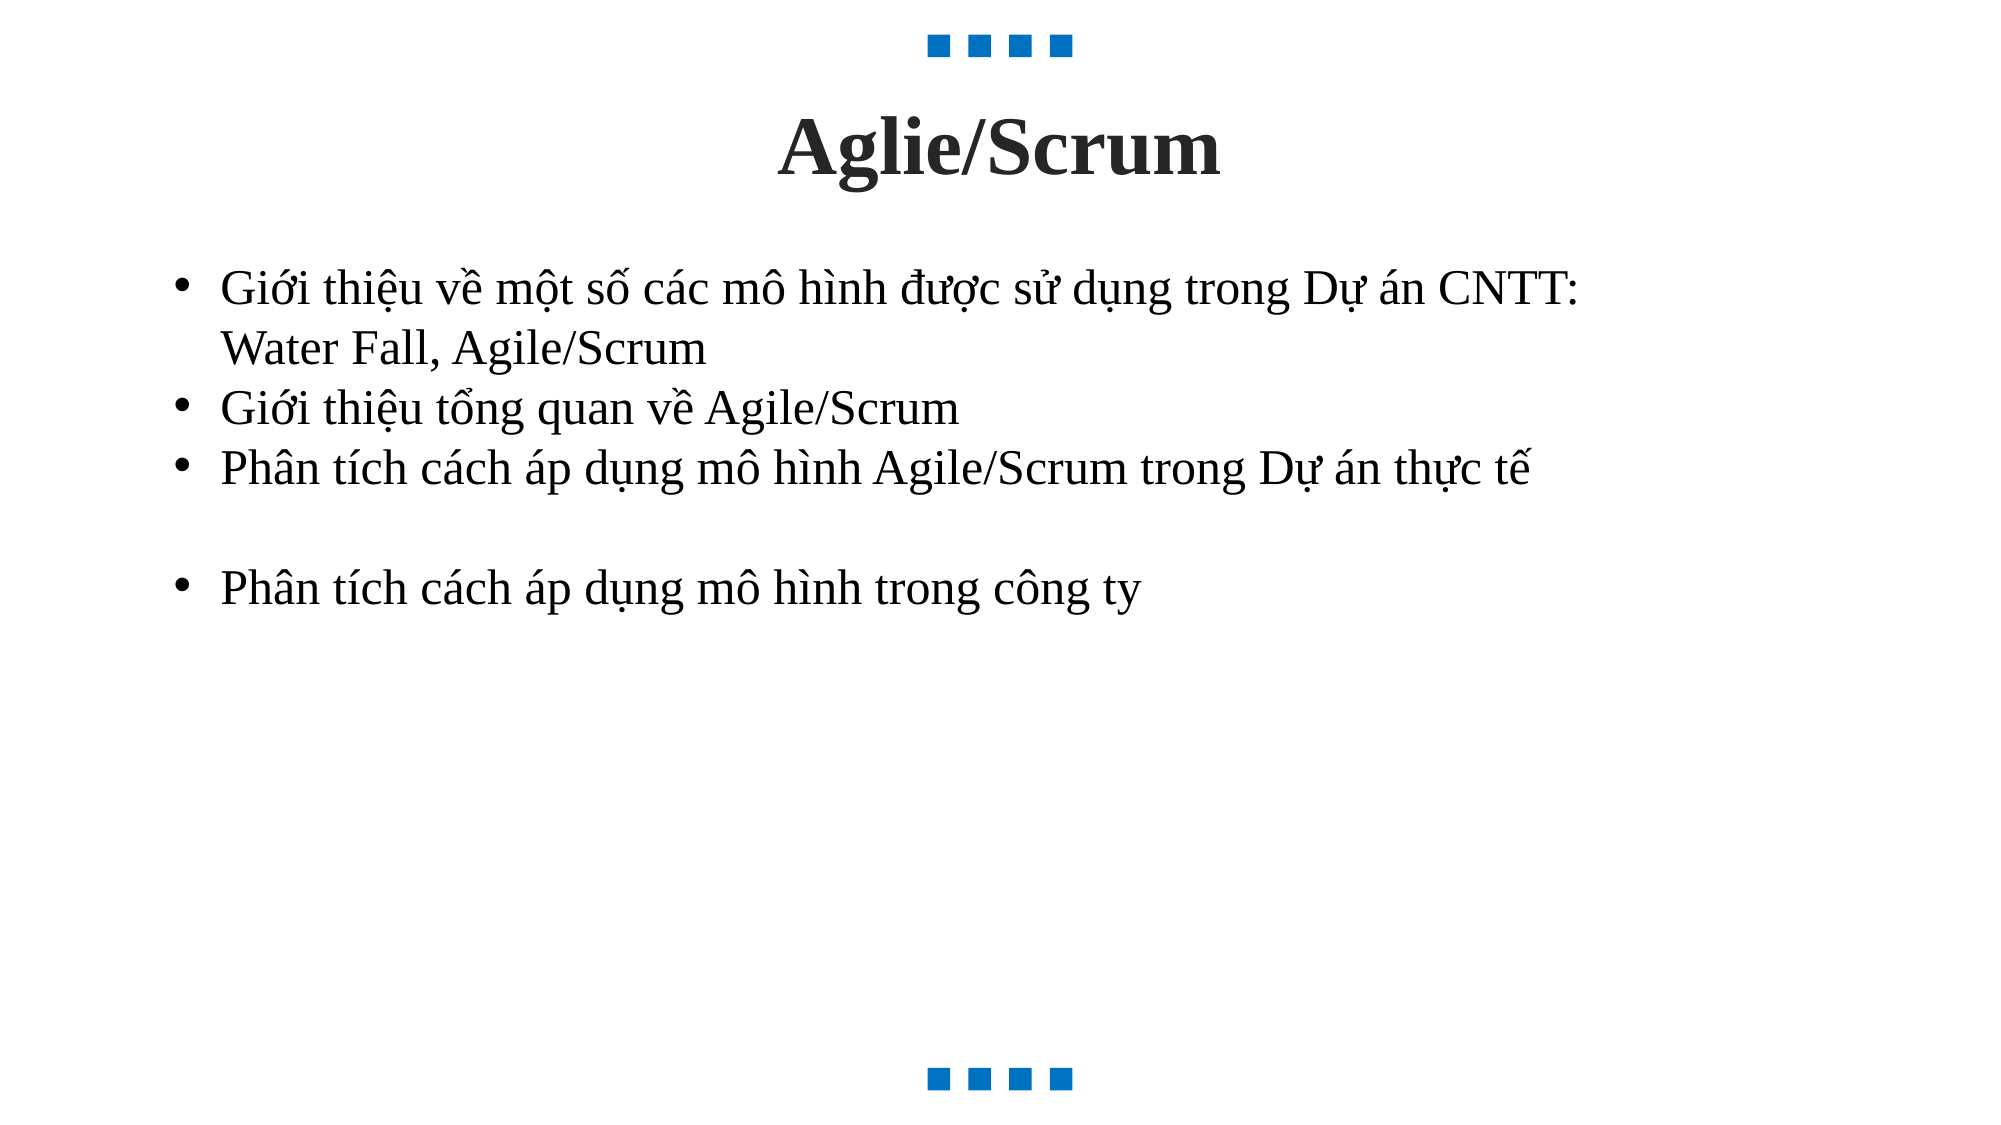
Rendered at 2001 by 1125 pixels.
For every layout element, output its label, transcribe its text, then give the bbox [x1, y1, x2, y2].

list Aglie/Scrum [50, 87, 1950, 207]
text_box Giới thiệu về một số các mô hình được sử dụng trong Dự án CNTT: Water Fall, Agile/Scrum Giới thiệu tổng quan về Agile/Scrum Phân tích cách áp dụng mô hình Agile/Scrum trong Dự án thực tế Phân tích cách áp dụng mô hình trong công ty [158, 247, 1701, 622]
